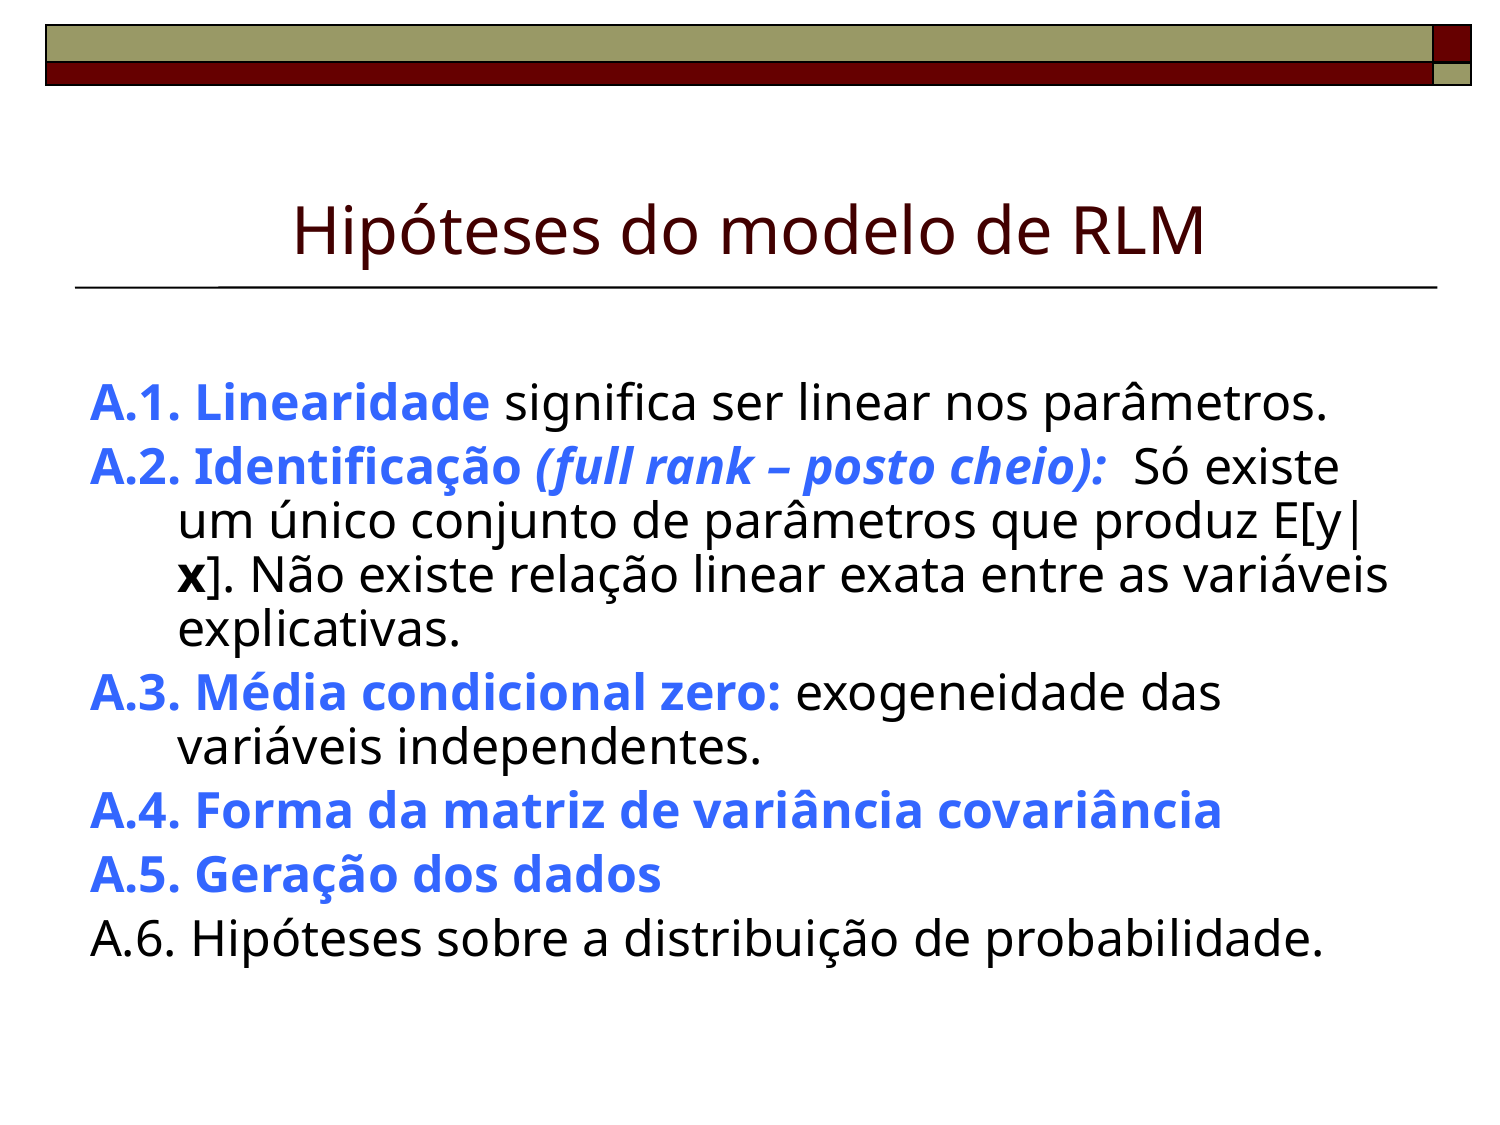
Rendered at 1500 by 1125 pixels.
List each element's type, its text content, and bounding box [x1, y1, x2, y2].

list A.1. Linearidade significa ser linear nos parâmetros. A.2. Identificação (full rank – posto cheio): Só existe um único conjunto de parâmetros que produz E[y|x]. Não existe relação linear exata entre as variáveis explicativas. A.3. Média condicional zero: exogeneidade das variáveis independentes. A.4. Forma da matriz de variância covariância A.5. Geração dos dados A.6. Hipóteses sobre a distribuição de probabilidade. [74, 299, 1426, 1006]
title Hipóteses do modelo de RLM [74, 87, 1426, 276]
